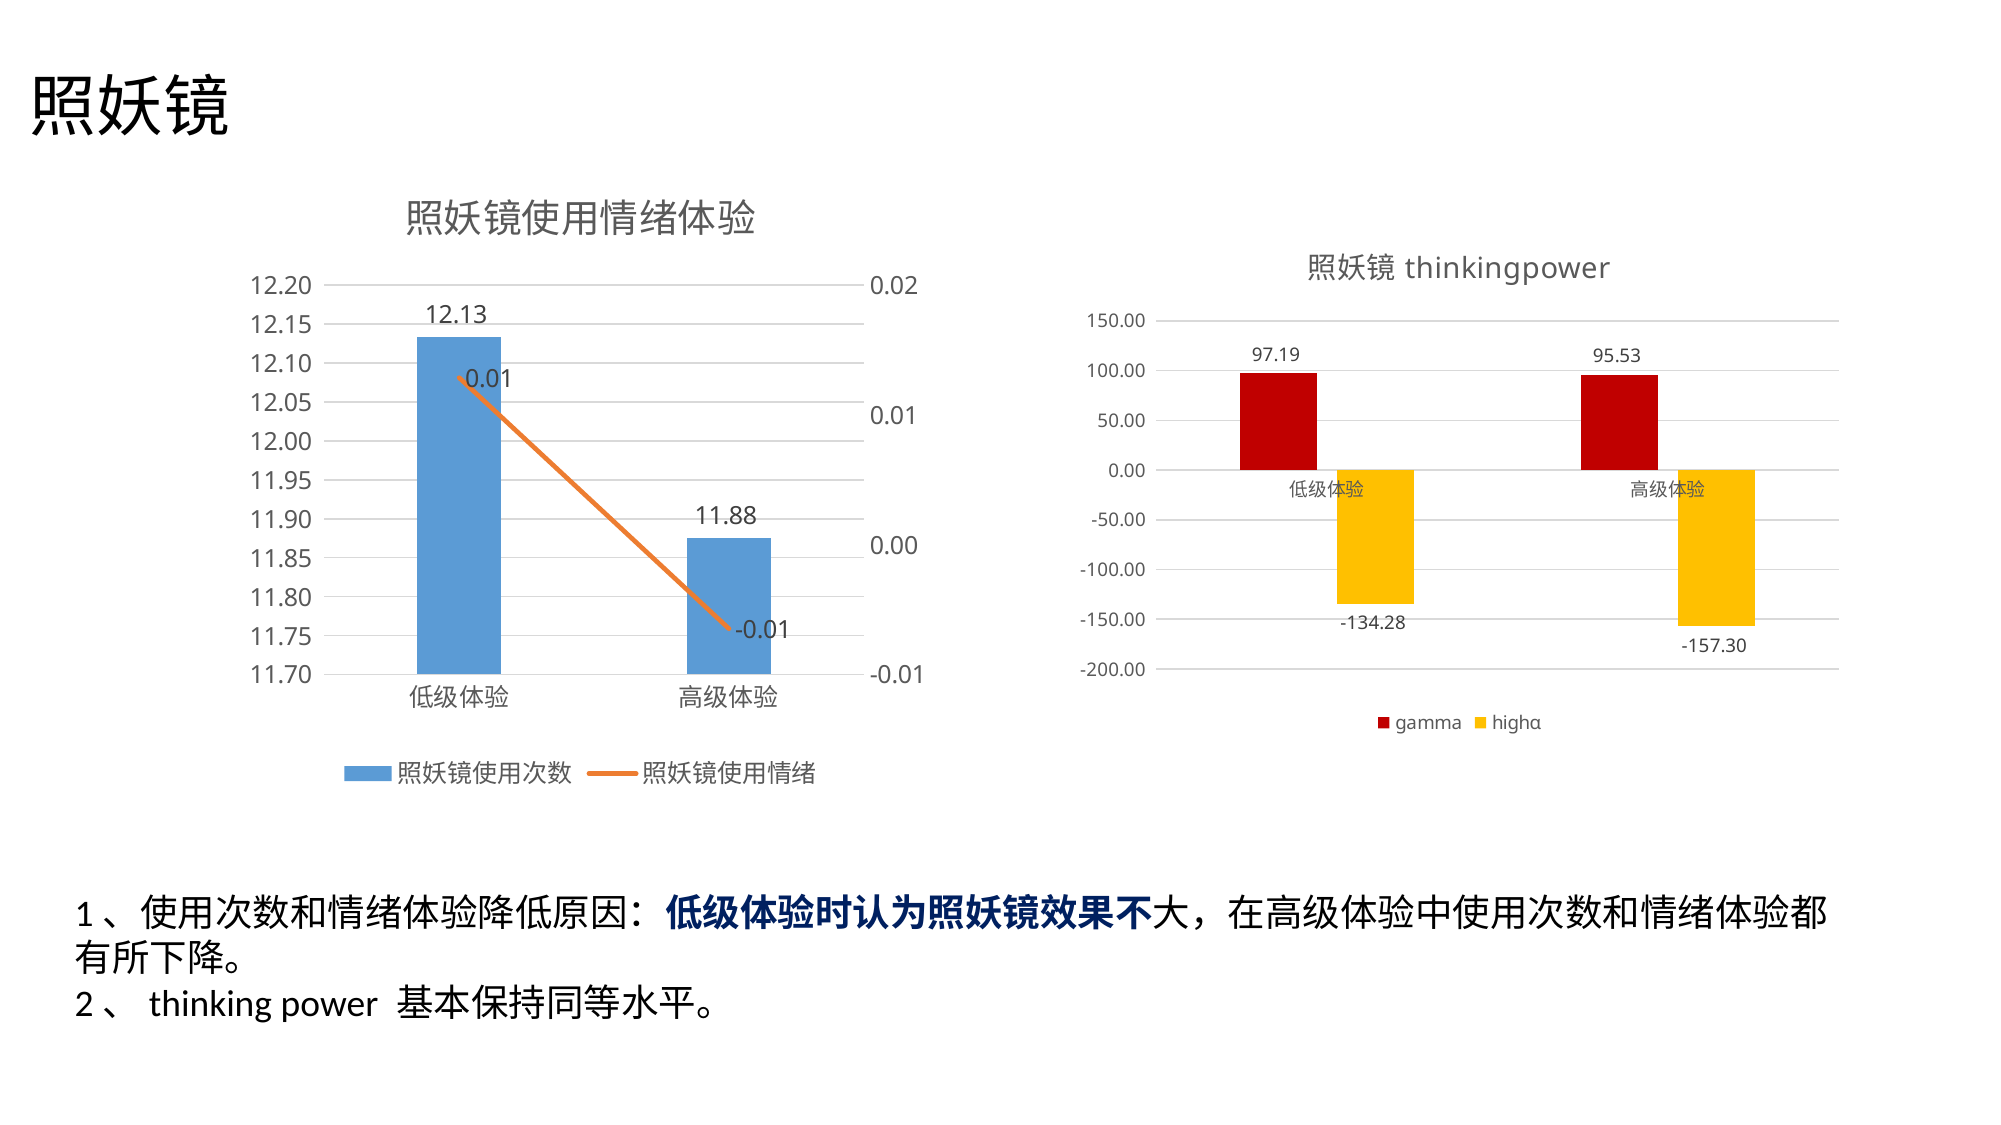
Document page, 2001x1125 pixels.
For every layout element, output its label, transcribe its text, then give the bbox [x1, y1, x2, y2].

text_box 1、使用次数和情绪体验降低原因：低级体验时认为照妖镜效果不大，在高级体验中使用次数和情绪体验都有所下降。 2、thinking power 基本保持同等水平。 [59, 881, 1874, 1031]
chart [1064, 217, 1855, 743]
title 照妖镜 [14, 0, 1740, 218]
chart [200, 154, 961, 797]
